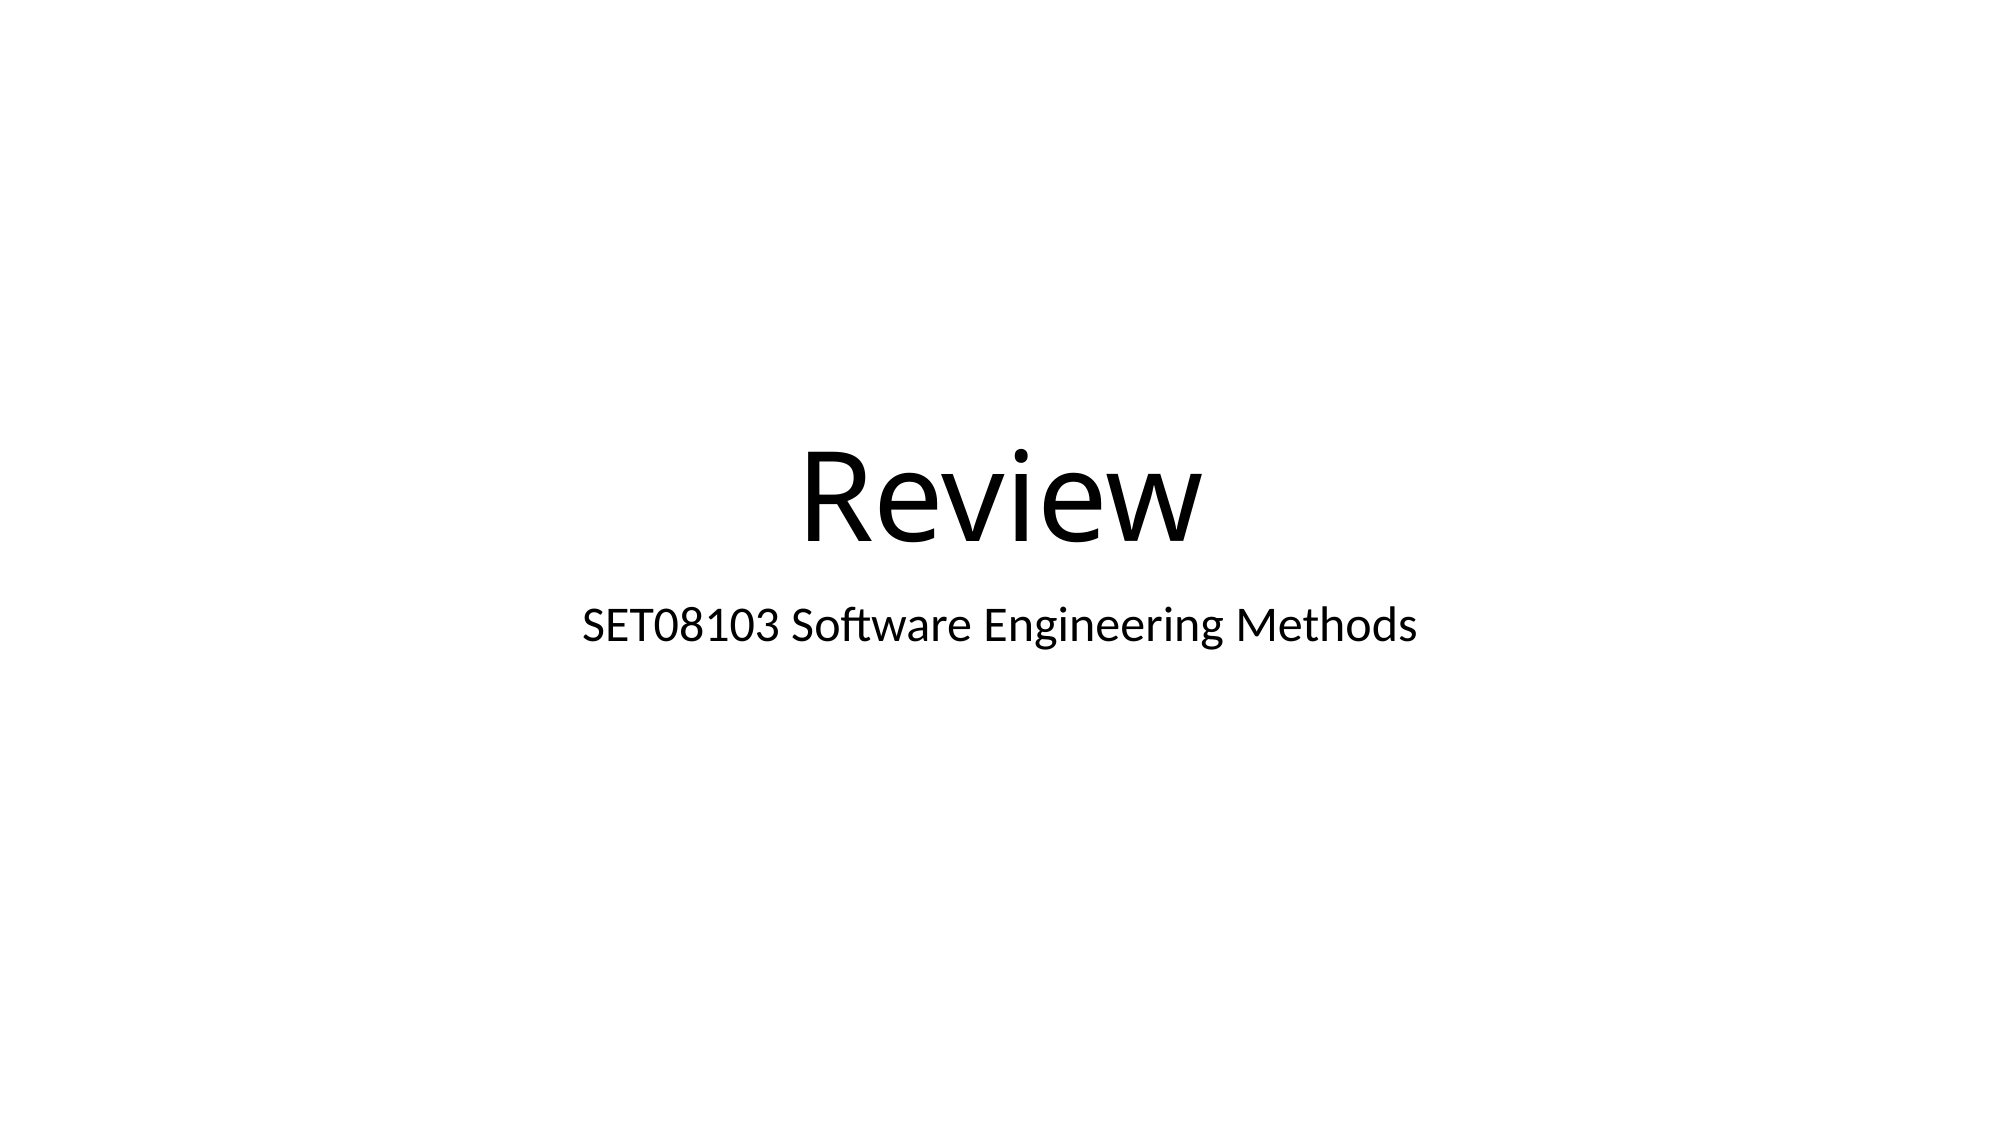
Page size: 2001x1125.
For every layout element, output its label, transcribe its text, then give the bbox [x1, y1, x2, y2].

title Review [249, 184, 1750, 576]
subtitle SET08103 Software Engineering Methods [249, 590, 1750, 863]
